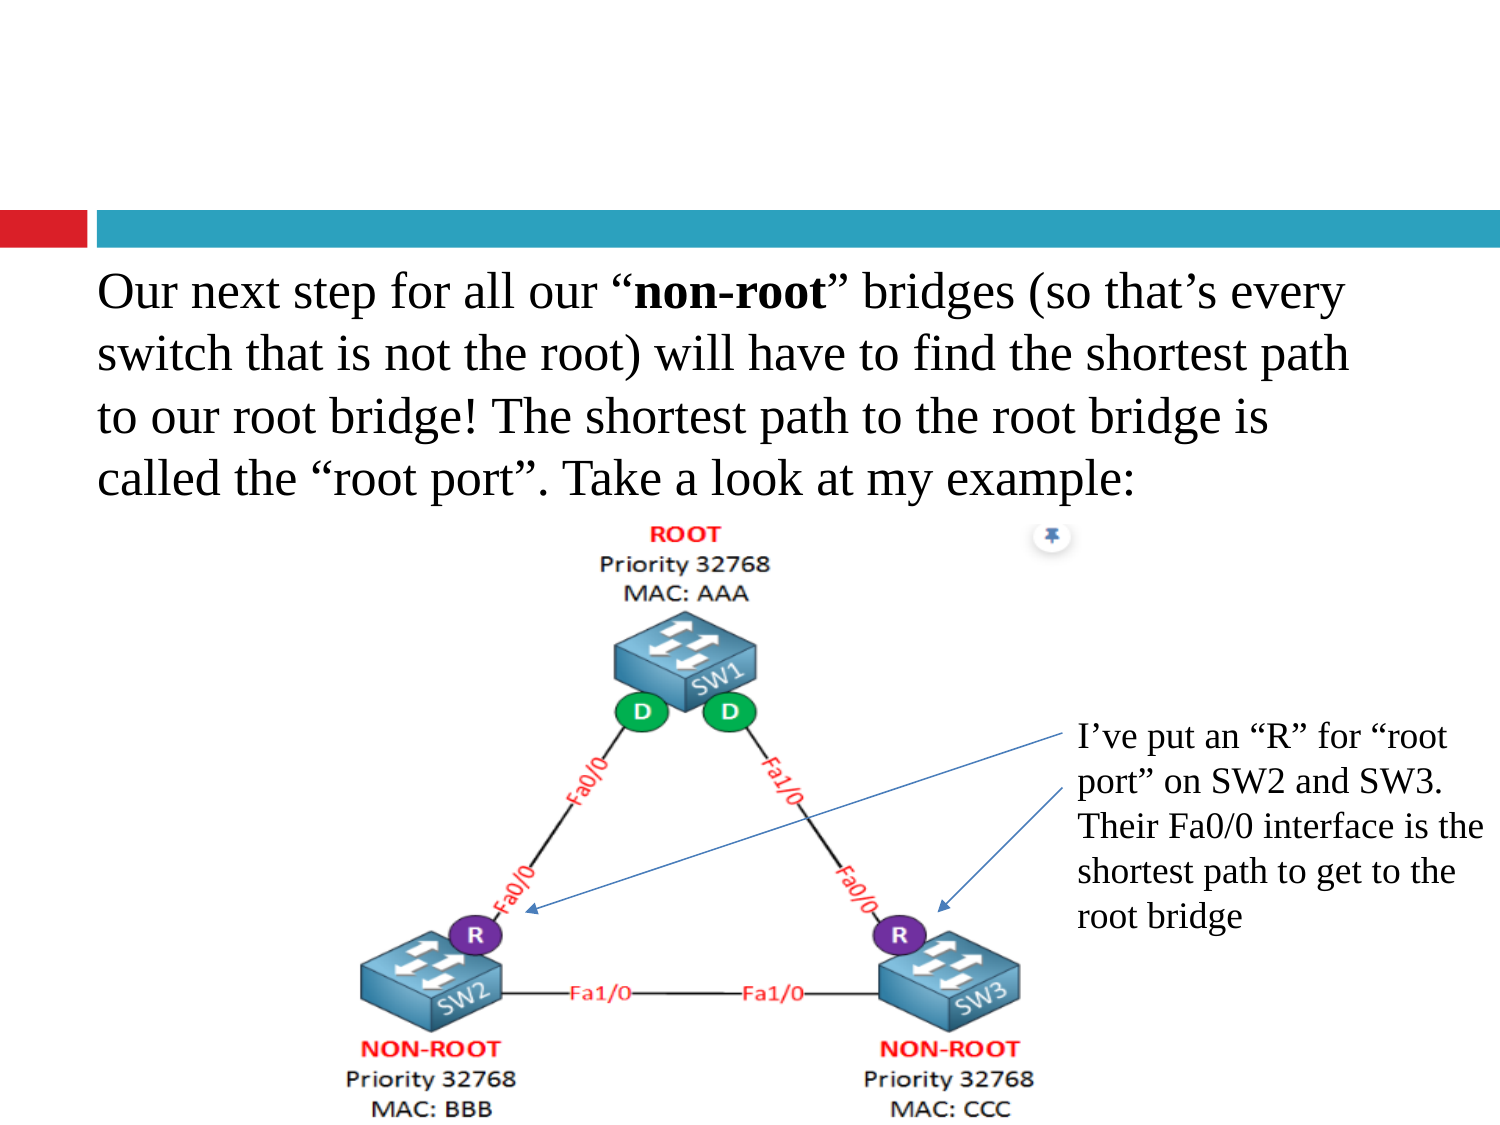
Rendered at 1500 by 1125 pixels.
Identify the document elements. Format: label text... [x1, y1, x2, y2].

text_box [524, 732, 1063, 913]
text_box I’ve put an “R” for “root port” on SW2 and SW3. Their Fa0/0 interface is the shortest path to get to the root bridge [1085, 703, 1500, 944]
picture [312, 524, 1082, 1125]
list Our next step for all our “non-root” bridges (so that’s every switch that is not the root) will have to find the shortest path to our root bridge! The shortest path to the root bridge is called the “root port”. Take a look at my example: [97, 256, 1403, 565]
